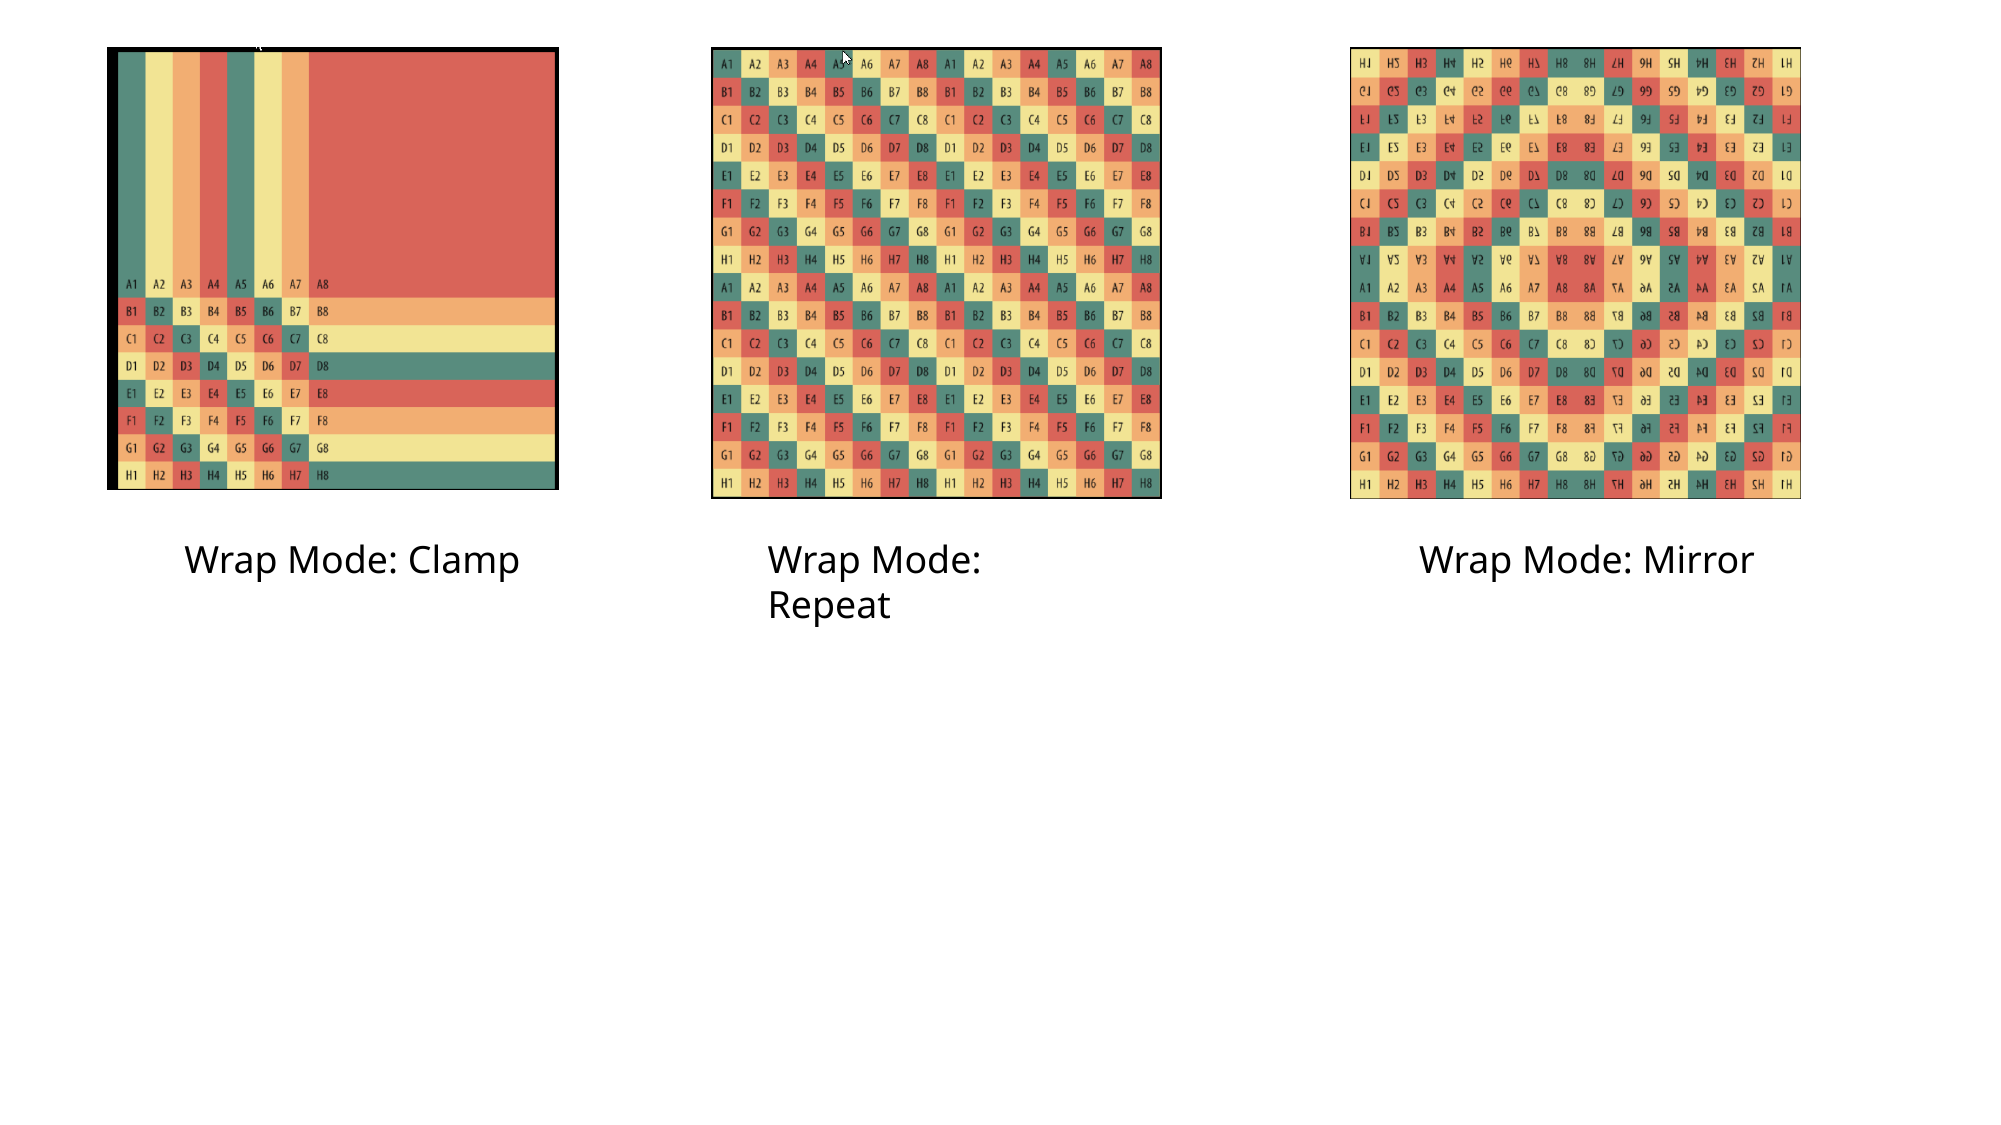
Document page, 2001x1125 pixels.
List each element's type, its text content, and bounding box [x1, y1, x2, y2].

picture [107, 47, 559, 490]
text_box Wrap Mode: Mirror [1404, 528, 1772, 589]
text_box Wrap Mode: Repeat [753, 528, 1121, 634]
picture [711, 47, 1162, 499]
picture [1350, 47, 1801, 499]
text_box Wrap Mode: Clamp [169, 528, 537, 589]
